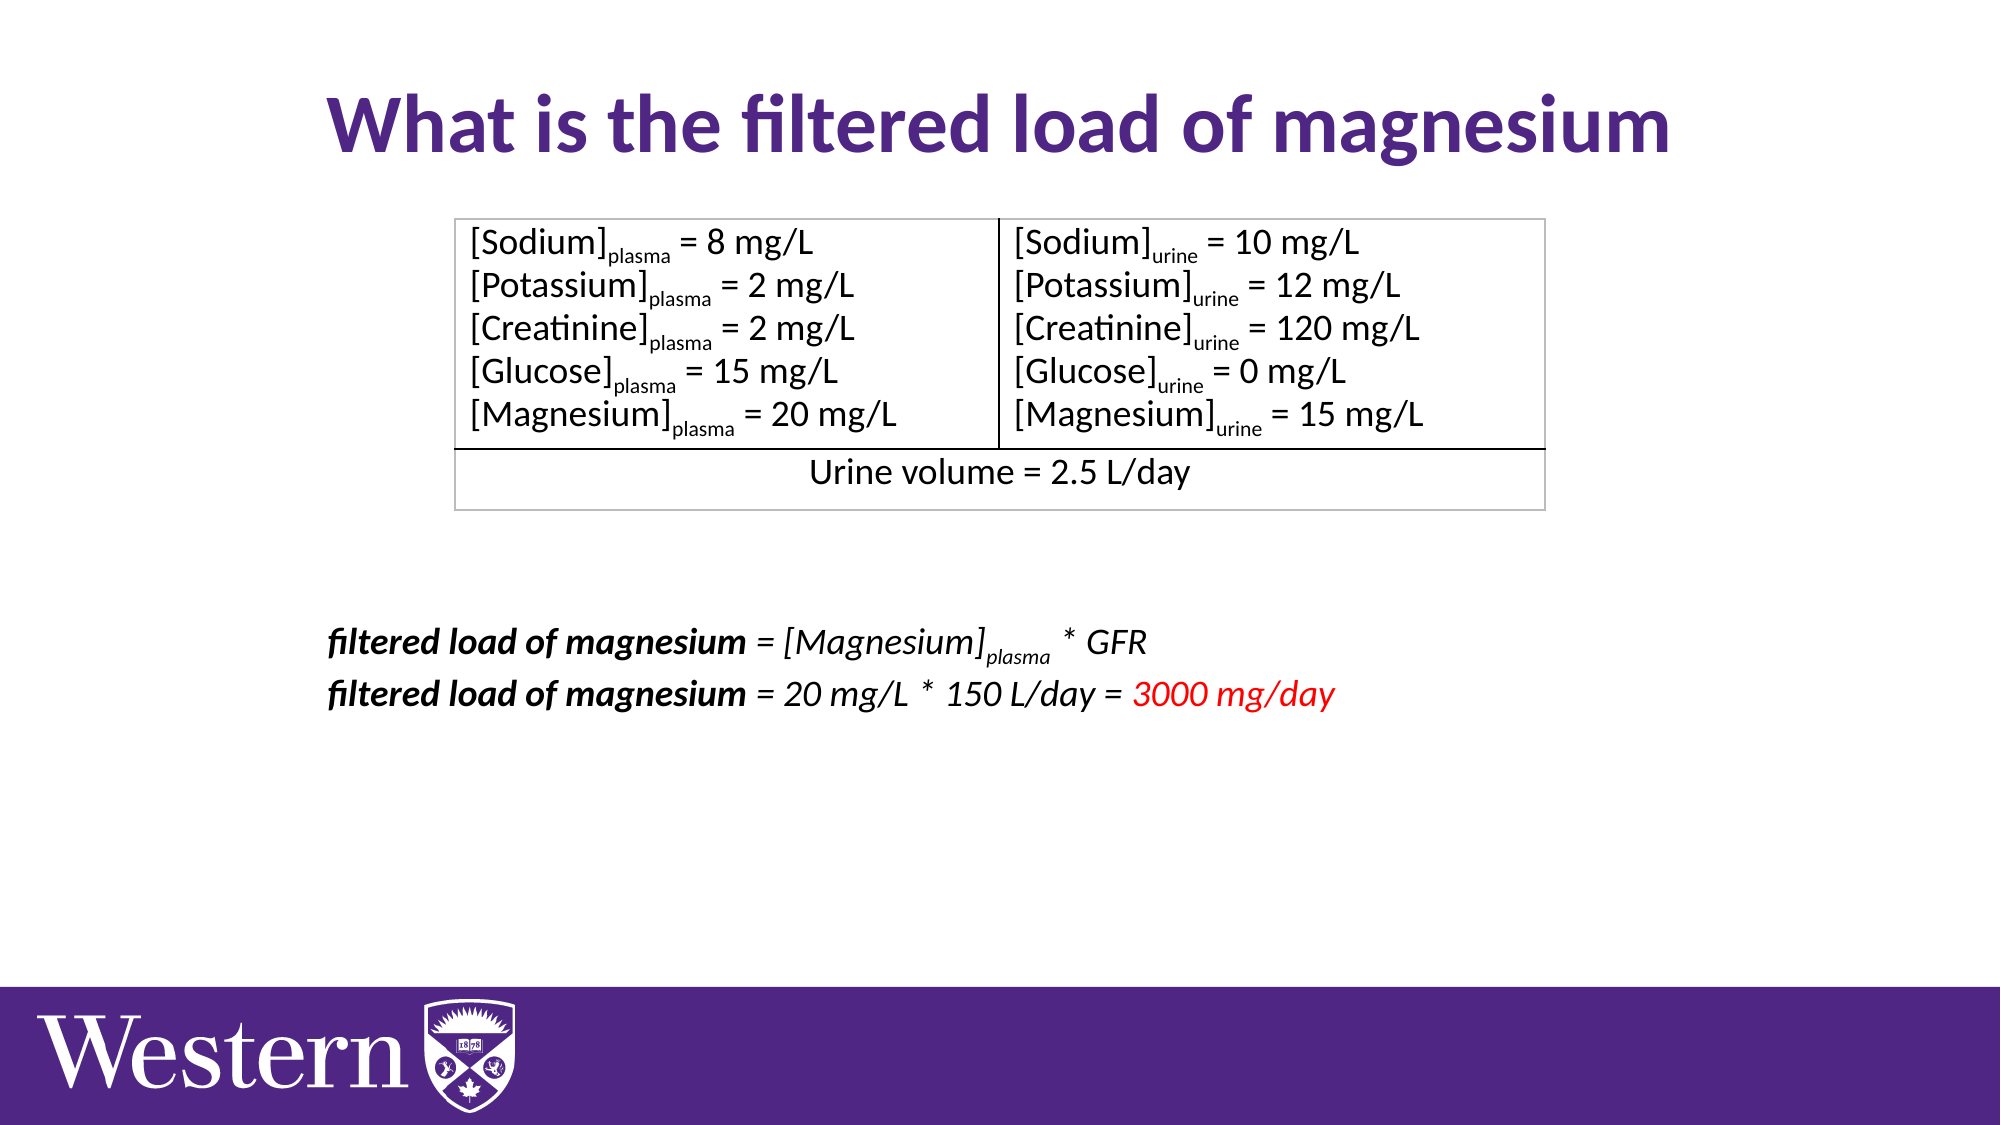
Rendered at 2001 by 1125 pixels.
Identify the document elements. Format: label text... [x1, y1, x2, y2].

picture [37, 999, 515, 1113]
text_box [0, 986, 2000, 1125]
title What is the filtered load of magnesium [137, 32, 1863, 219]
table_header [Sodium]urine = 10 mg/L [Potassium]urine = 12 mg/L [Creatinine]urine = 120 mg/L [Glucose]urine = 0 mg/L [Magnesium]urine = 15 mg/L [1000, 220, 1544, 448]
table_header [Sodium]plasma = 8 mg/L [Potassium]plasma = 2 mg/L [Creatinine]plasma = 2 mg/L [Glucose]plasma = 15 mg/L [Magnesium]plasma = 20 mg/L [456, 220, 998, 448]
table_cell Urine volume = 2.5 L/day [456, 450, 1544, 509]
text_box filtered load of magnesium = [Magnesium]plasma * GFR filtered load of magnesium = 20 mg/L * 150 L/day = 3000 mg/day [312, 610, 1771, 722]
